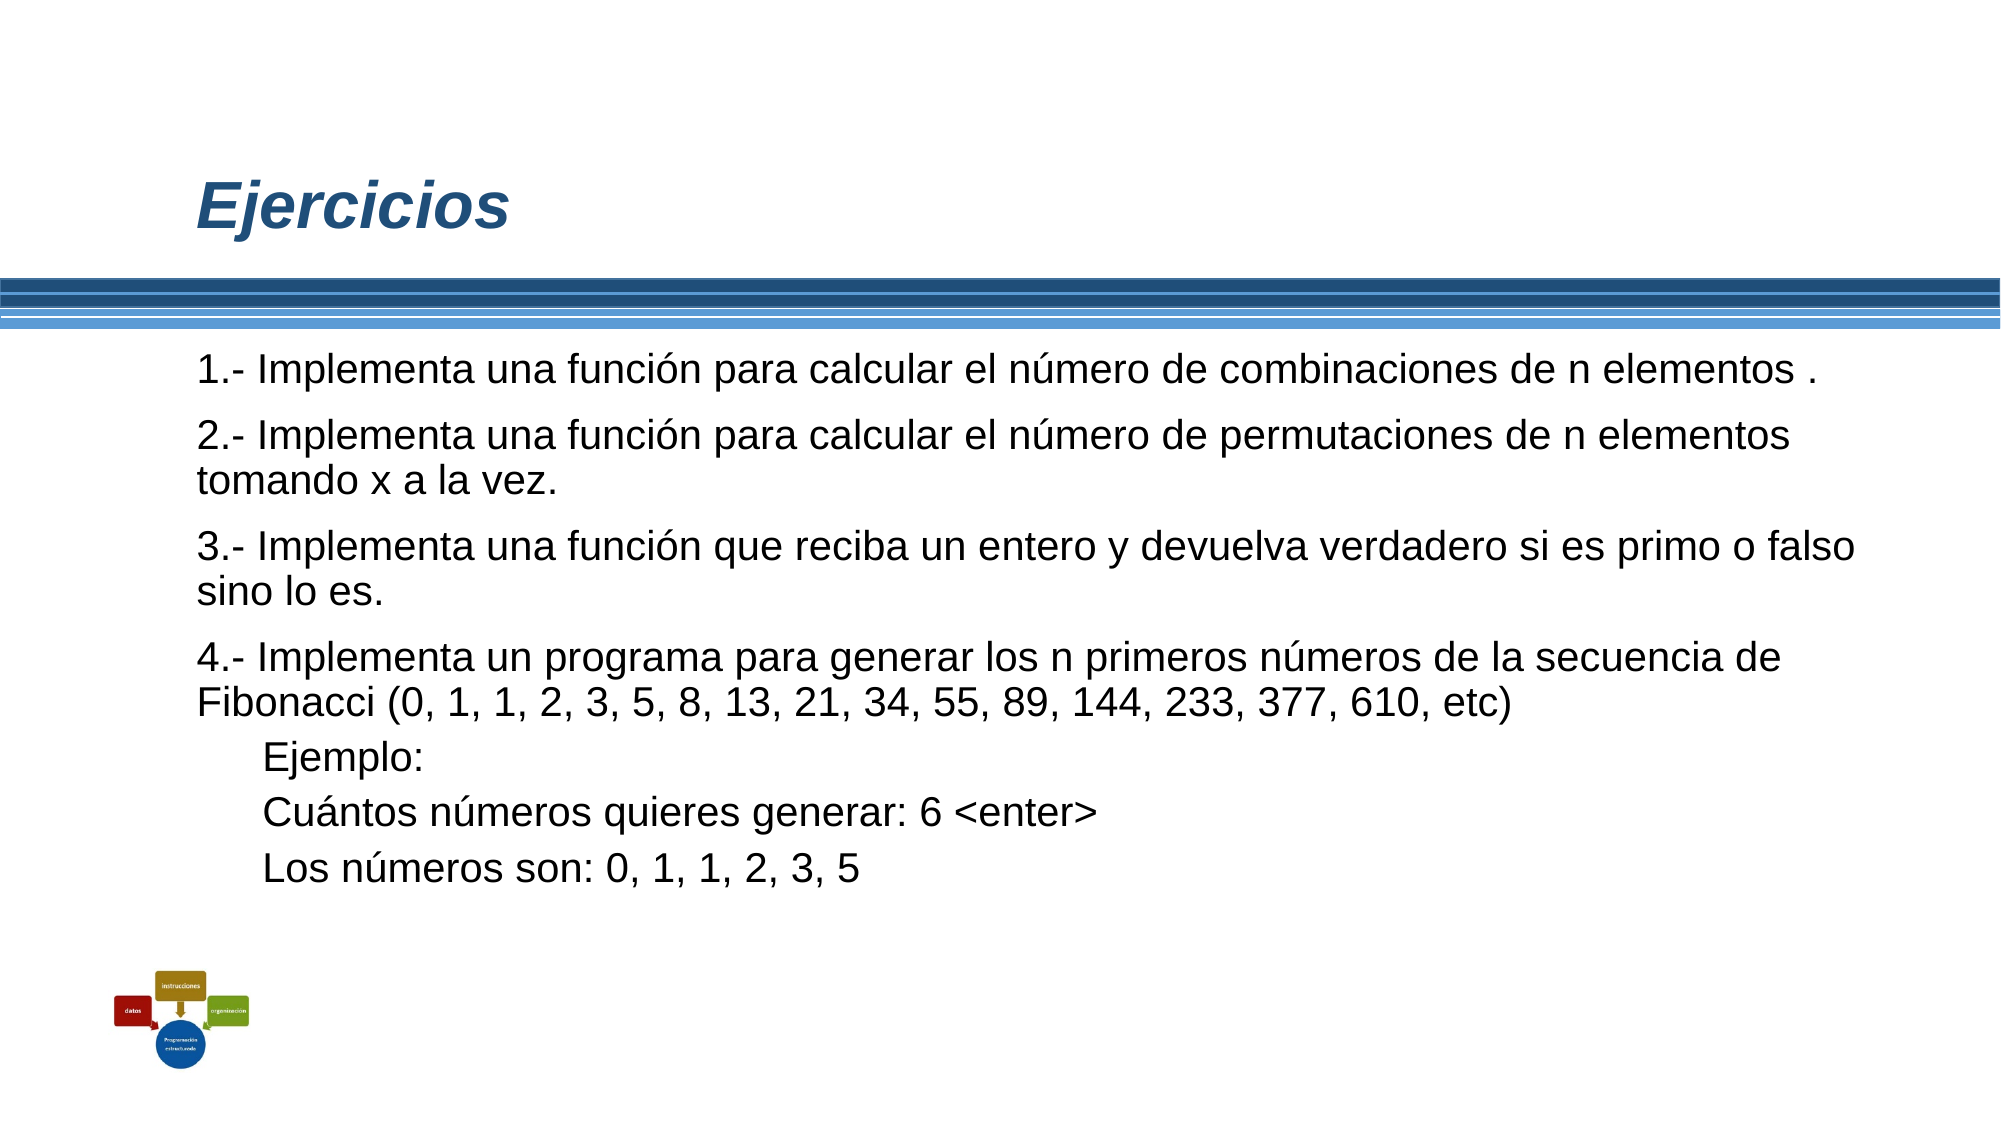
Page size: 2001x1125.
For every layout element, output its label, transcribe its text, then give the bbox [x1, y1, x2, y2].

title Ejercicios [181, 163, 1863, 259]
list 1.- Implementa una función para calcular el número de combinaciones de n elementos . 2.- Implementa una función para calcular el número de permutaciones de n elementos tomando x a la vez. 3.- Implementa una función que reciba un entero y devuelva verdadero si es primo o falso sino lo es. 4.- Implementa un programa para generar los n primeros números de la secuencia de Fibonacci (0, 1, 1, 2, 3, 5, 8, 13, 21, 34, 55, 89, 144, 233, 377, 610, etc) Ejemplo: Cuántos números quieres generar: 6 <enter> Los números son: 0, 1, 1, 2, 3, 5 [181, 340, 1881, 1025]
picture [108, 968, 255, 1073]
